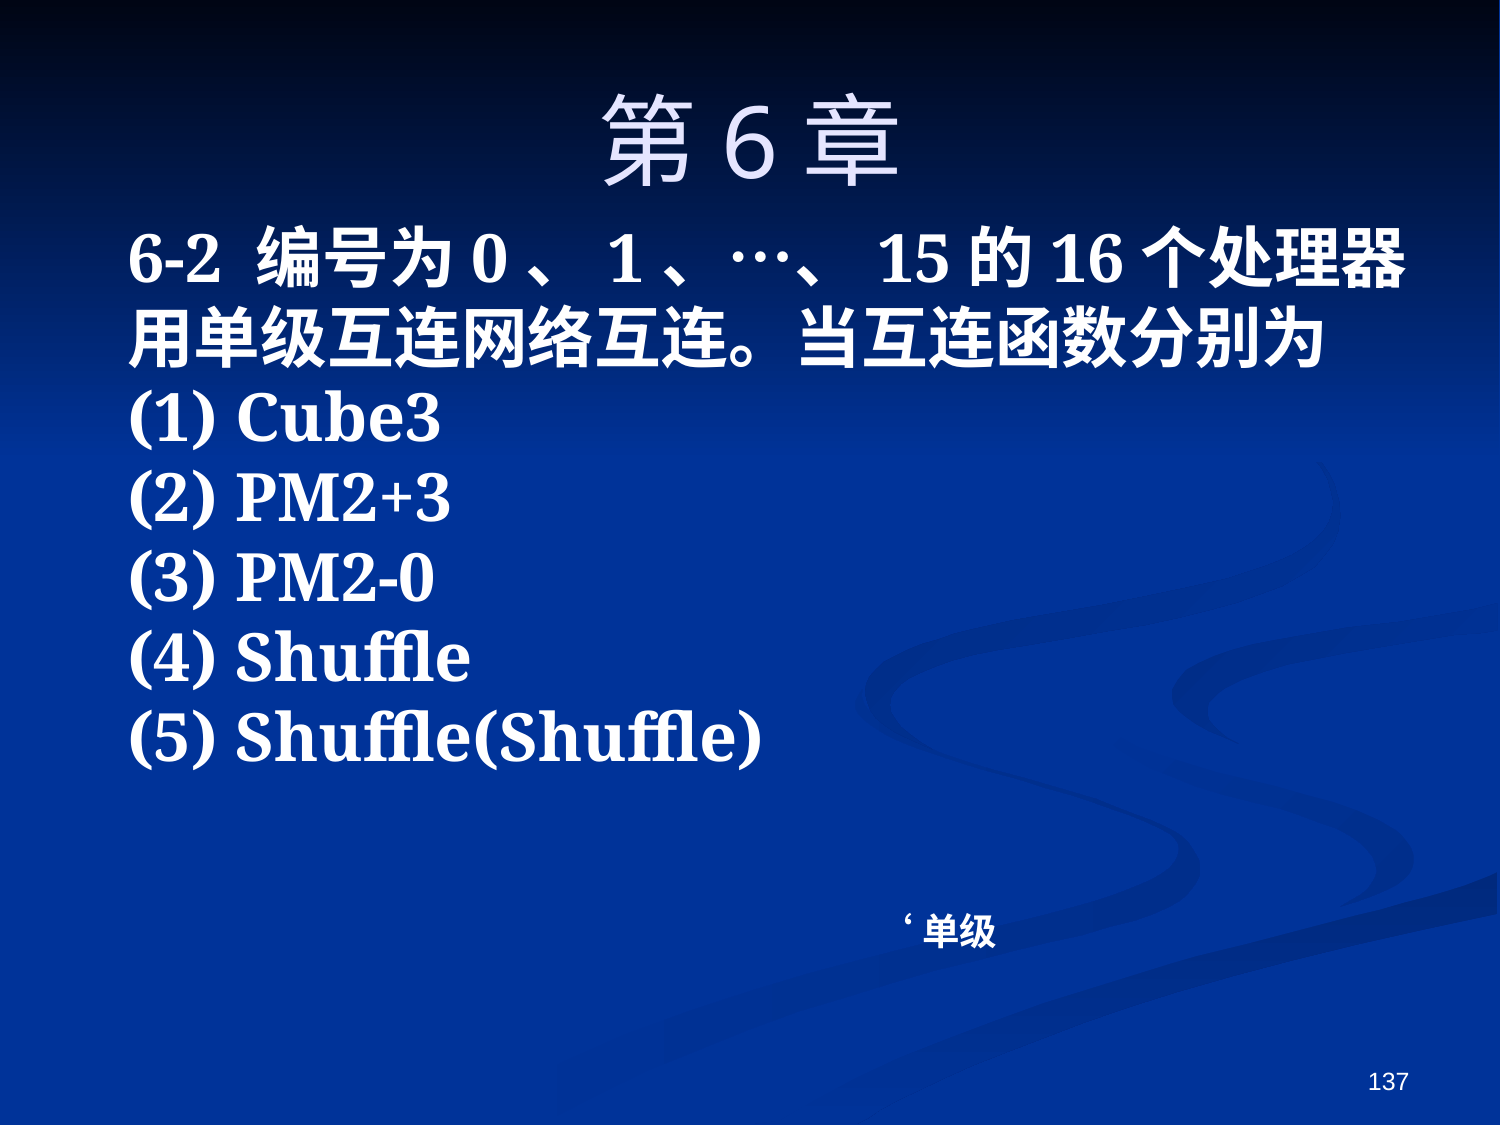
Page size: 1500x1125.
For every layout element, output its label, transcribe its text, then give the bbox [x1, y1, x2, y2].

slide_number 137 [1074, 1024, 1426, 1104]
text_box 6-2 编号为0、1、…、15的16个处理器用单级互连网络互连。当互连函数分别为 (1) Cube3 (2) PM2+3 (3) PM2-0 (4) Shuffle (5) Shuffle(Shuffle) [112, 207, 1450, 783]
title 第6章 [74, 44, 1426, 233]
text_box ‘单级 [861, 900, 1013, 961]
